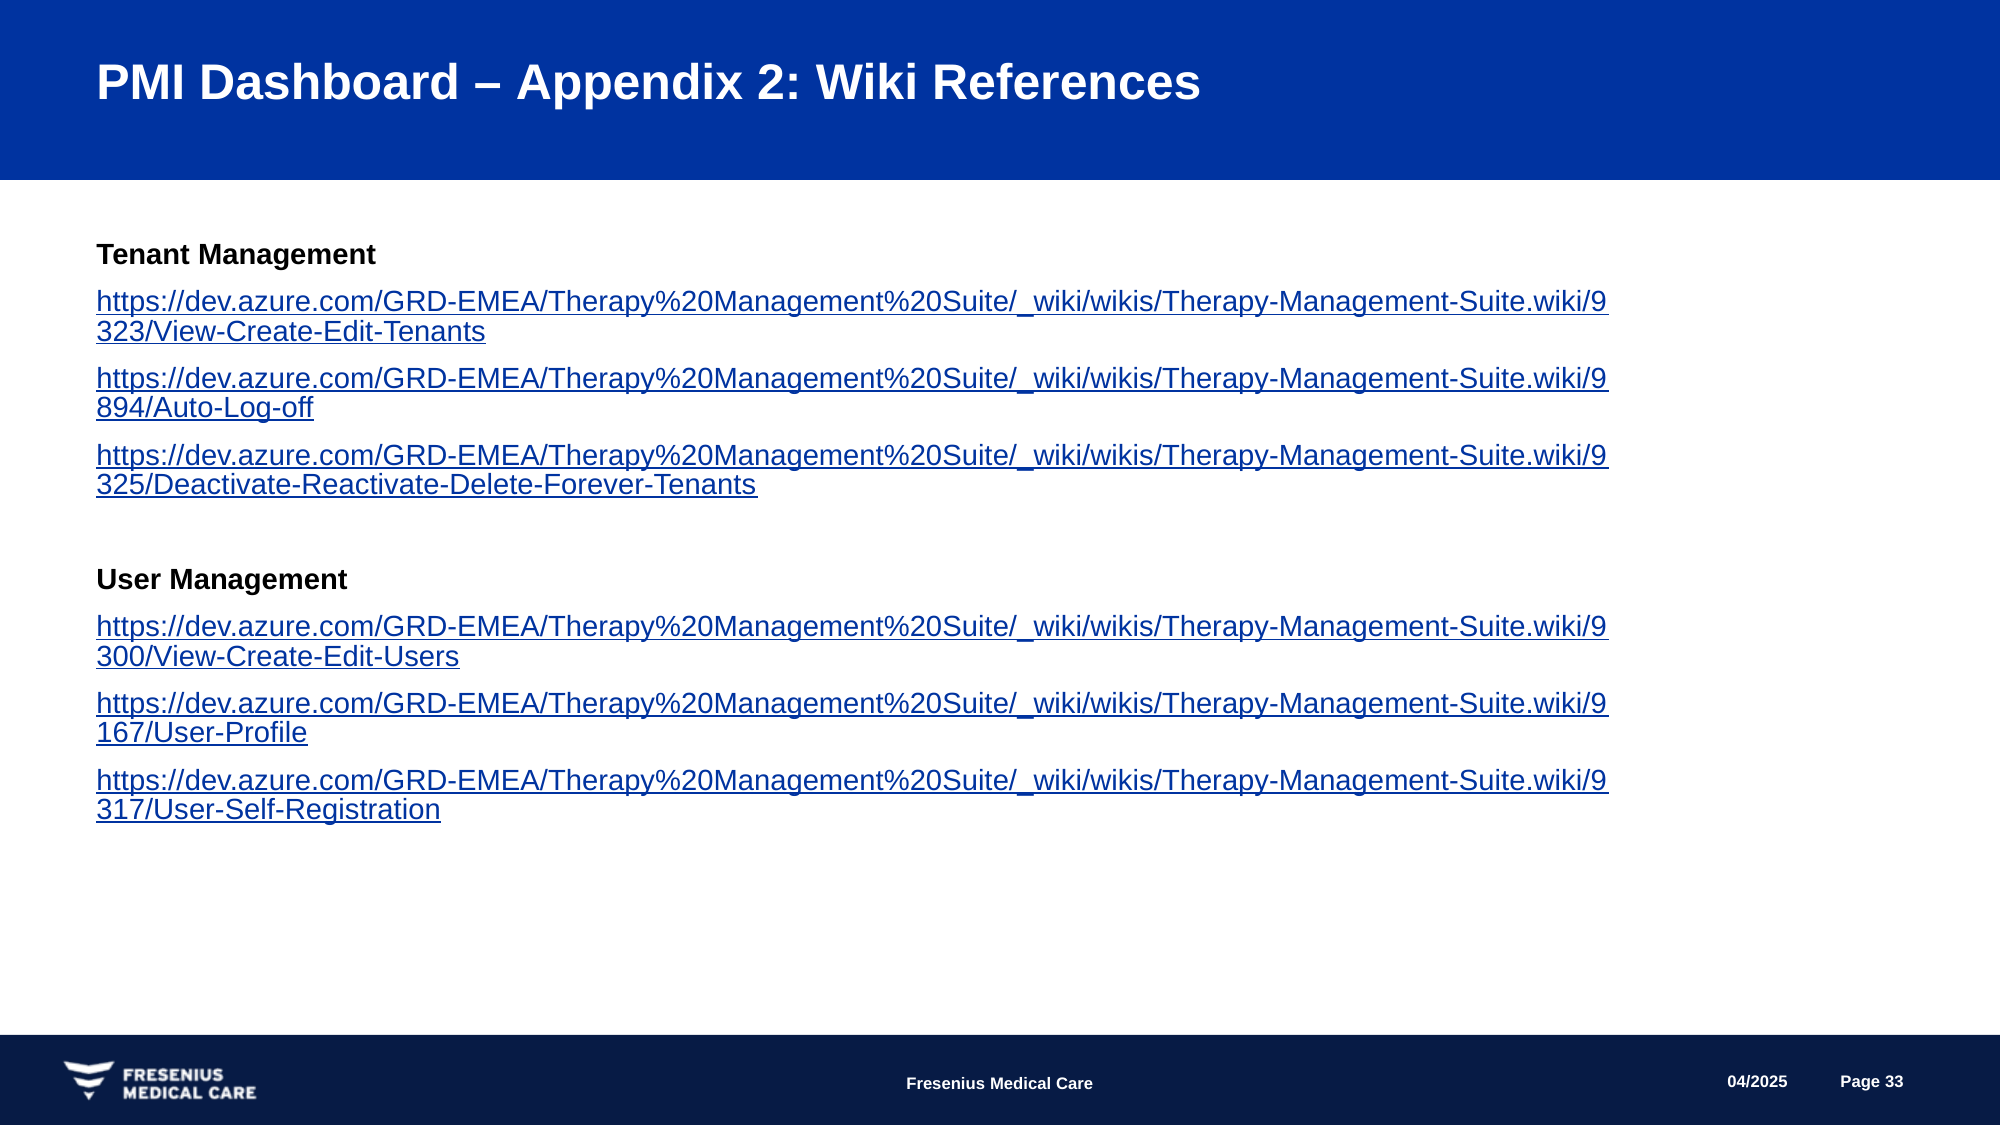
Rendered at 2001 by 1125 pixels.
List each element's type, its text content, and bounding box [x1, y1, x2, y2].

title PMI Dashboard – Appendix 2: Wiki References [96, 56, 1904, 175]
picture [55, 1037, 277, 1125]
slide_number 04/2025 [1684, 1068, 1788, 1093]
text_box Tenant Management https://dev.azure.com/GRD-EMEA/Therapy%20Management%20Suite/_wiki/wikis/Therapy-Management-Suite.wiki/9323/View-Create-Edit-Tenants https://dev.azure.com/GRD-EMEA/Therapy%20Management%20Suite/_wiki/wikis/Therapy-Management-Suite.wiki/9894/Auto-Log-off https://dev.azure.com/GRD-EMEA/Therapy%20Management%20Suite/_wiki/wikis/Therapy-Management-Suite.wiki/9325/Deactivate-Reactivate-Delete-Forever-Tenants User Management https://dev.azure.com/GRD-EMEA/Therapy%20Management%20Suite/_wiki/wikis/Therapy-Management-Suite.wiki/9300/View-Create-Edit-Users https://dev.azure.com/GRD-EMEA/Therapy%20Management%20Suite/_wiki/wikis/Therapy-Management-Suite.wiki/9167/User-Profile https://dev.azure.com/GRD-EMEA/Therapy%20Management%20Suite/_wiki/wikis/Therapy-Management-Suite.wiki/9317/User-Self-Registration [96, 235, 1622, 651]
slide_number Page 33 [1789, 1068, 1904, 1093]
